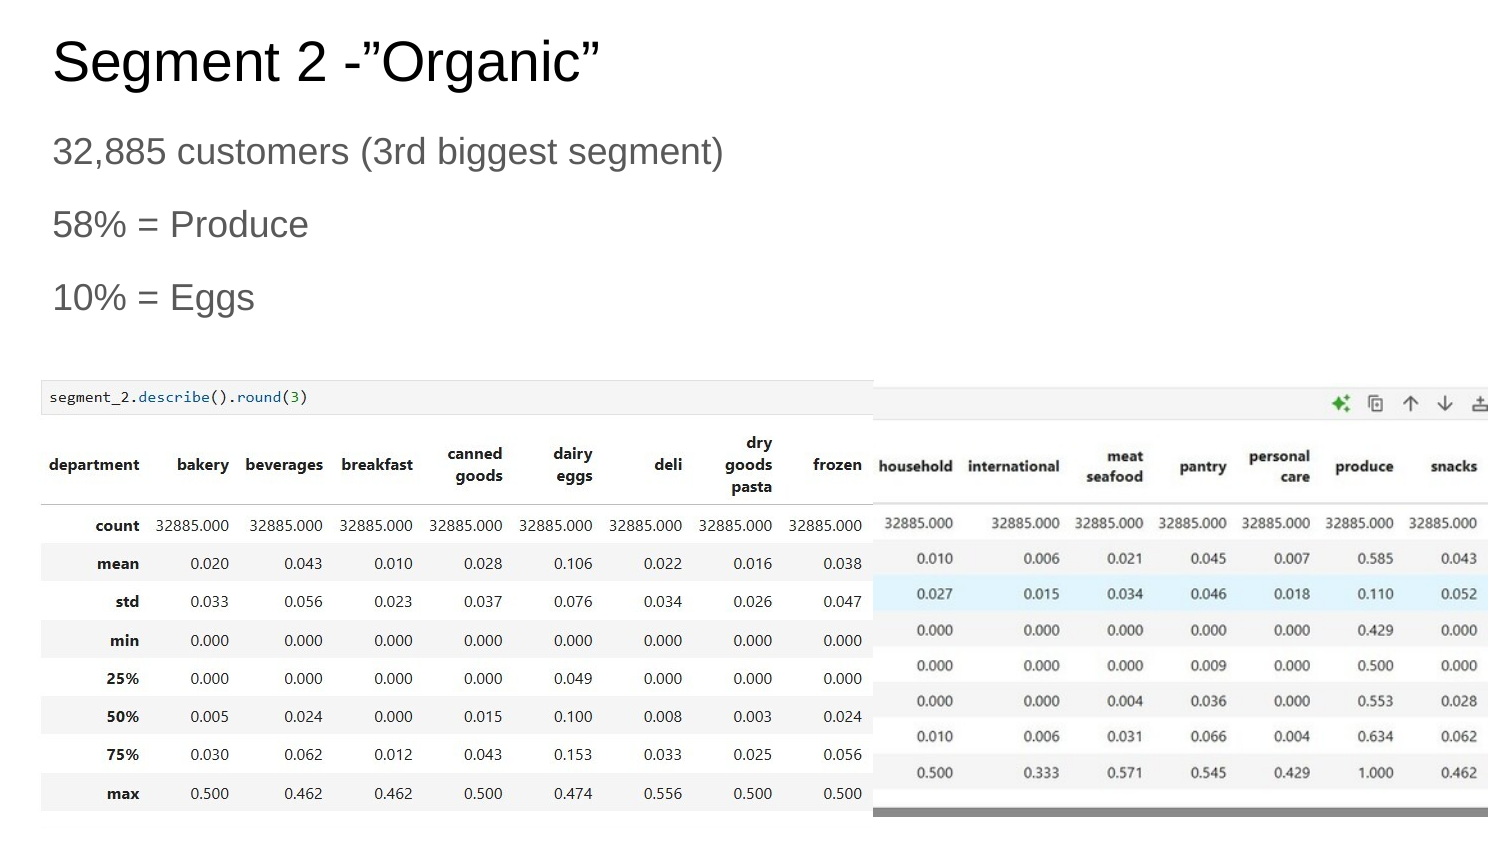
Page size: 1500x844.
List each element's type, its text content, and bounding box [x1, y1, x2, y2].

title Segment 2 -”Organic” [37, 14, 1435, 108]
picture [37, 372, 1488, 829]
list 32,885 customers (3rd biggest segment) 58% = Produce 10% = Eggs [37, 108, 1435, 382]
